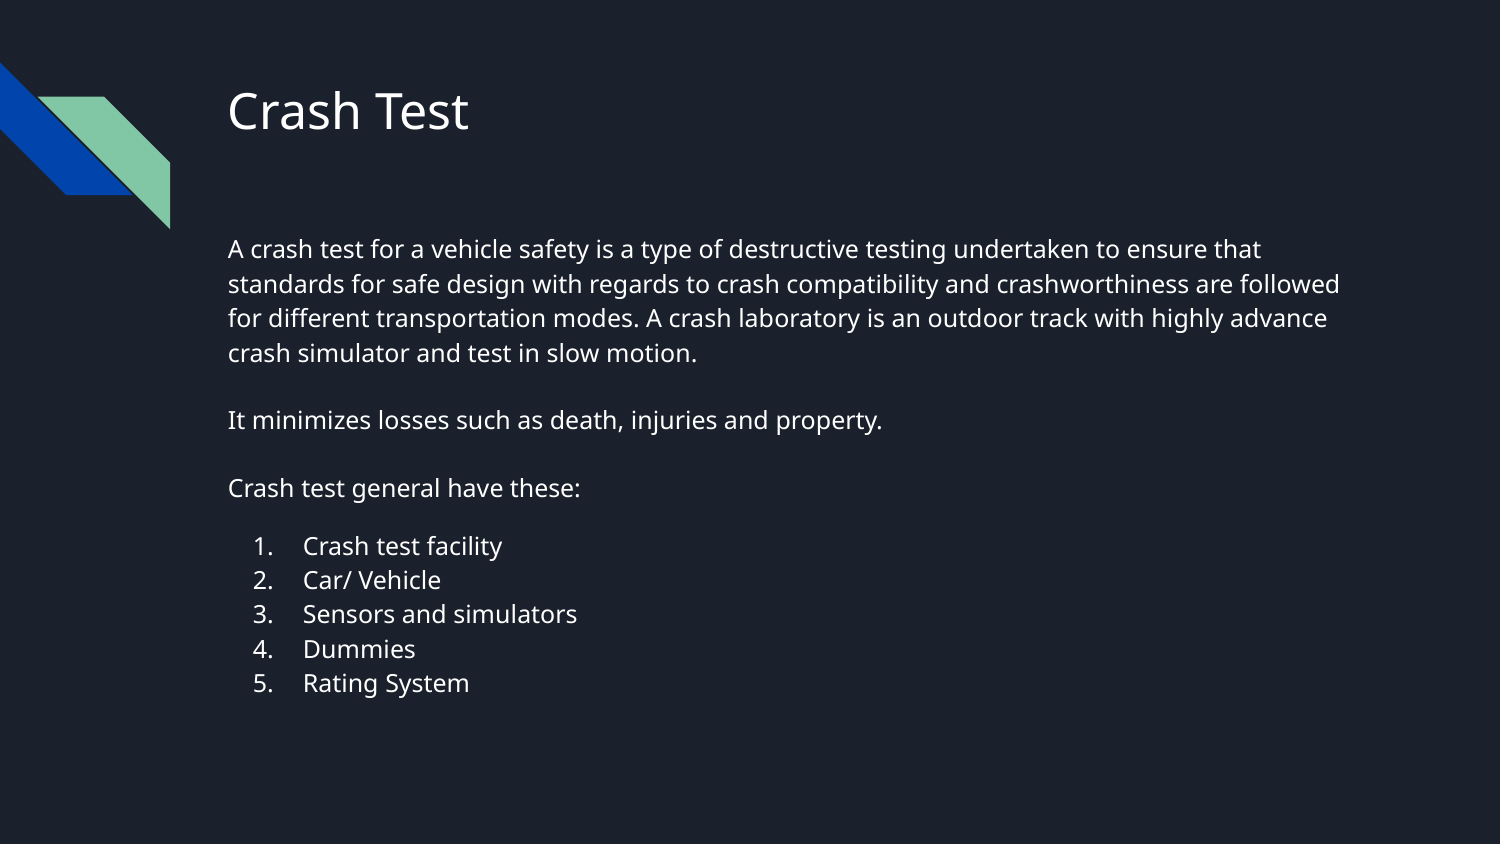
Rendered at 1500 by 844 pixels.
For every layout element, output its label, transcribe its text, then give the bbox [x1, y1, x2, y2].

title Crash Test [212, 64, 1368, 214]
list A crash test for a vehicle safety is a type of destructive testing undertaken to ensure that standards for safe design with regards to crash compatibility and crashworthiness are followed for different transportation modes. A crash laboratory is an outdoor track with highly advance crash simulator and test in slow motion. It minimizes losses such as death, injuries and property. Crash test general have these: Crash test facility Car/ Vehicle Sensors and simulators Dummies Rating System [212, 214, 1368, 795]
